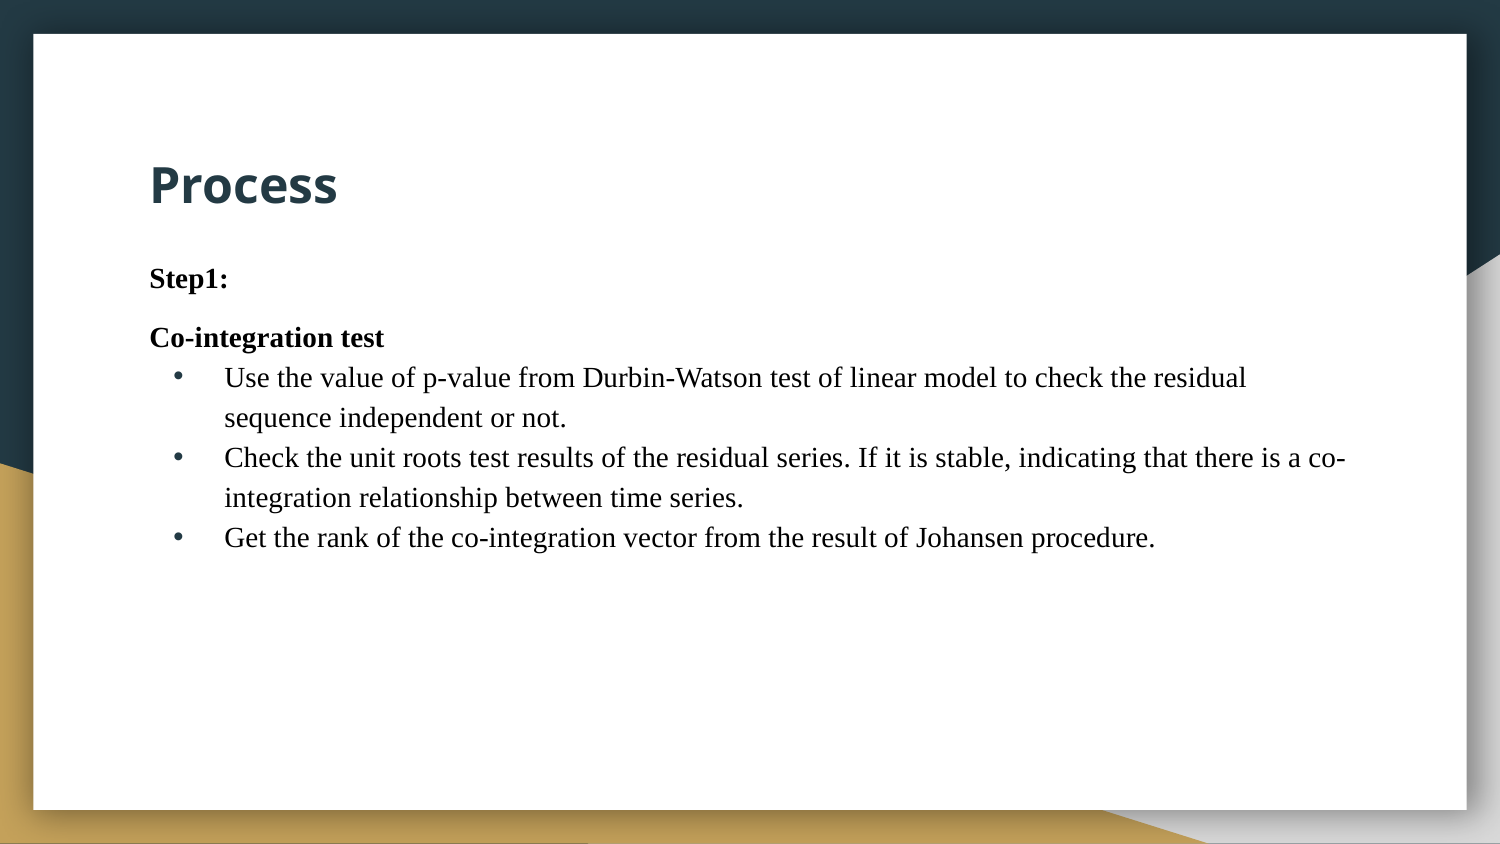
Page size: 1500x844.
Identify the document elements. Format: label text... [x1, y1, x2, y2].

title Process [134, 138, 1366, 238]
list Step1: Co-integration test Use the value of p-value from Durbin-Watson test of linear model to check the residual sequence independent or not. Check the unit roots test results of the residual series. If it is stable, indicating that there is a co-integration relationship between time series. Get the rank of the co-integration vector from the result of Johansen procedure. [134, 238, 1366, 729]
